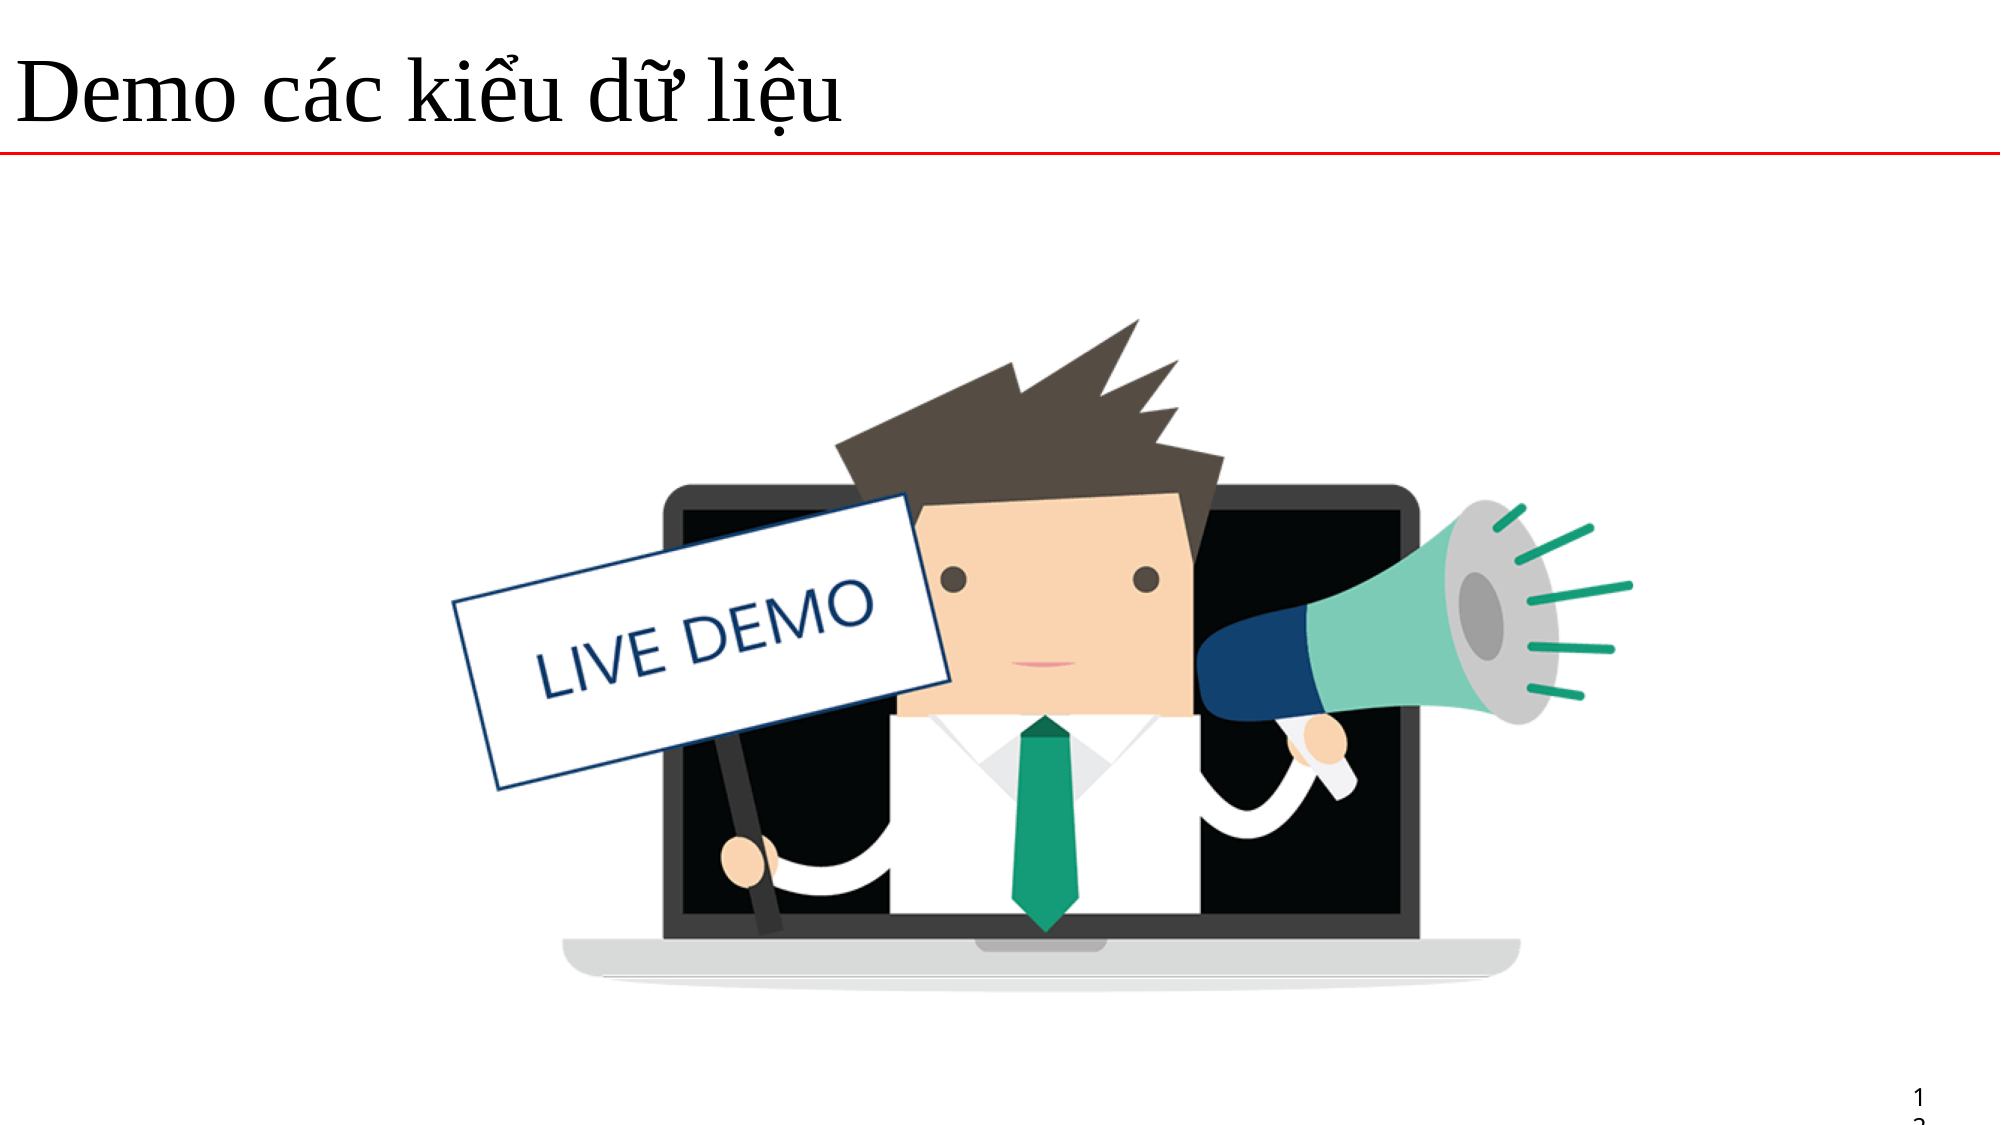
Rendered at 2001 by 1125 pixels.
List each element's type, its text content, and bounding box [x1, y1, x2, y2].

text_box [450, 318, 1634, 993]
title Demo các kiểu dữ liệu [12, 27, 1272, 218]
text_box 12 [1910, 1079, 1940, 1125]
